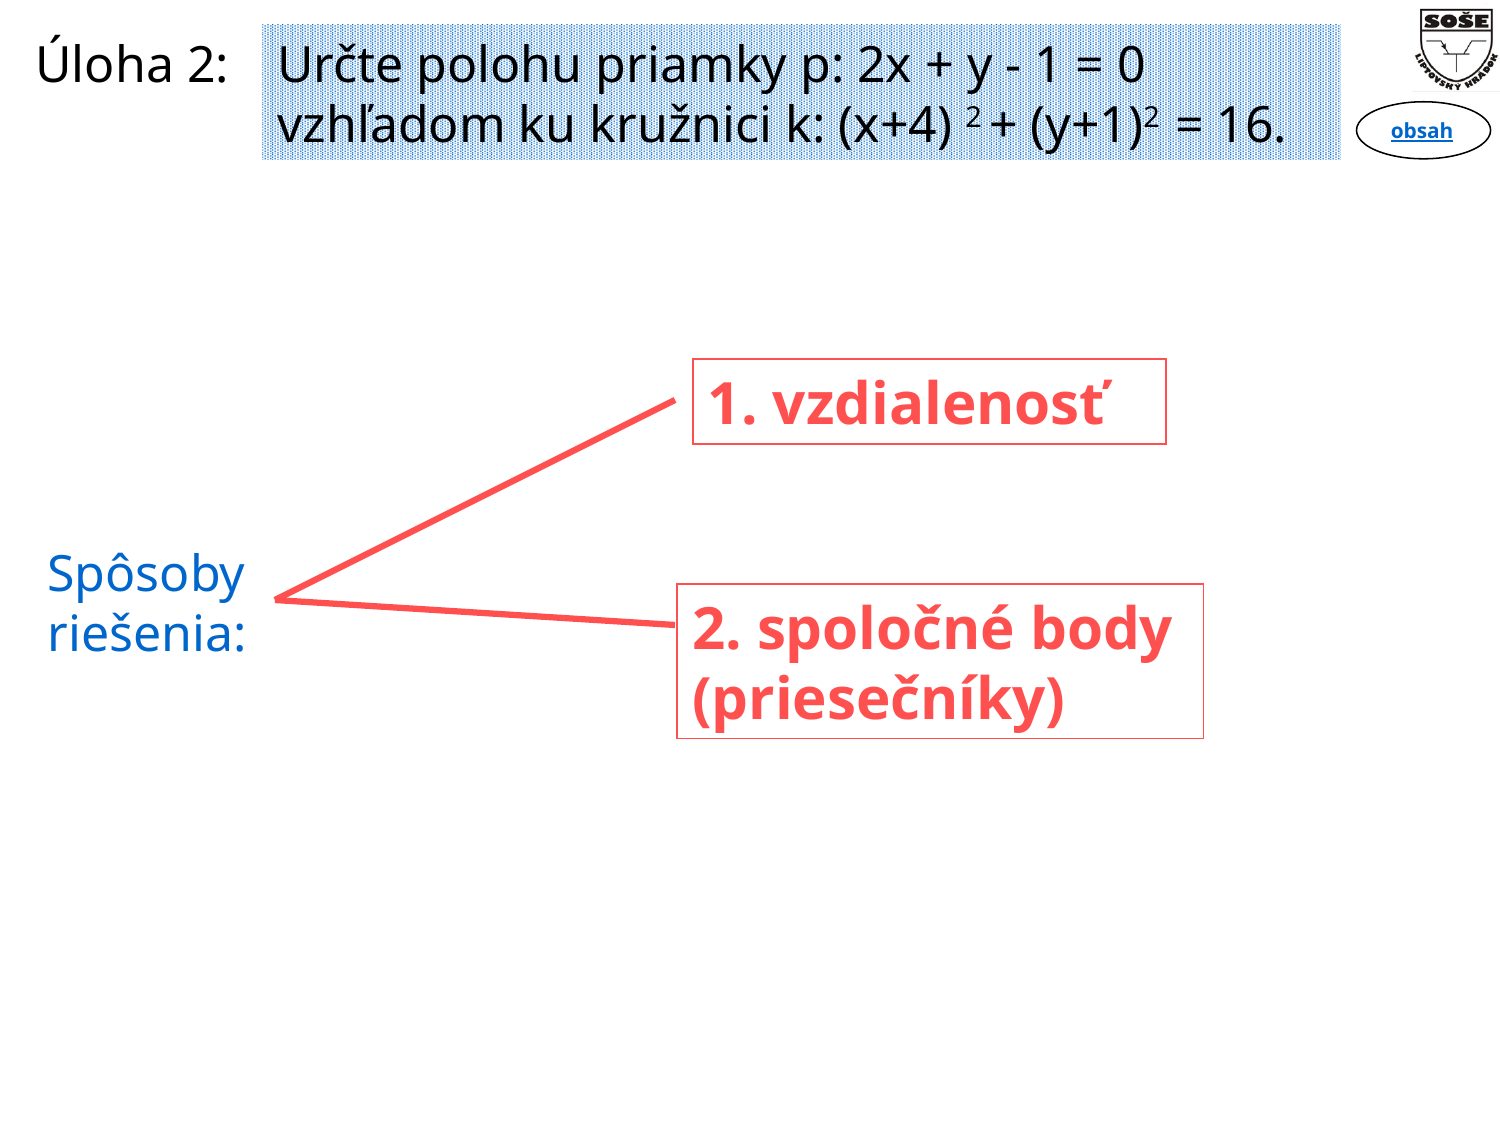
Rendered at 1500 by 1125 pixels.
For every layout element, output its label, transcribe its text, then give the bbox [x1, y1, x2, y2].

text_box Spôsoby riešenia: [32, 534, 263, 670]
text_box Úloha 2: [20, 24, 244, 100]
text_box Určte polohu priamky p: 2x + y - 1 = 0 vzhľadom ku kružnici k: (x+4) 2 + (y+1)2 = 16. [262, 24, 1341, 160]
text_box 2. spoločné body (priesečníky) [677, 584, 1204, 739]
text_box obsah [1356, 101, 1491, 159]
text_box 1. vzdialenosť [693, 359, 1166, 444]
picture [1411, 3, 1500, 92]
